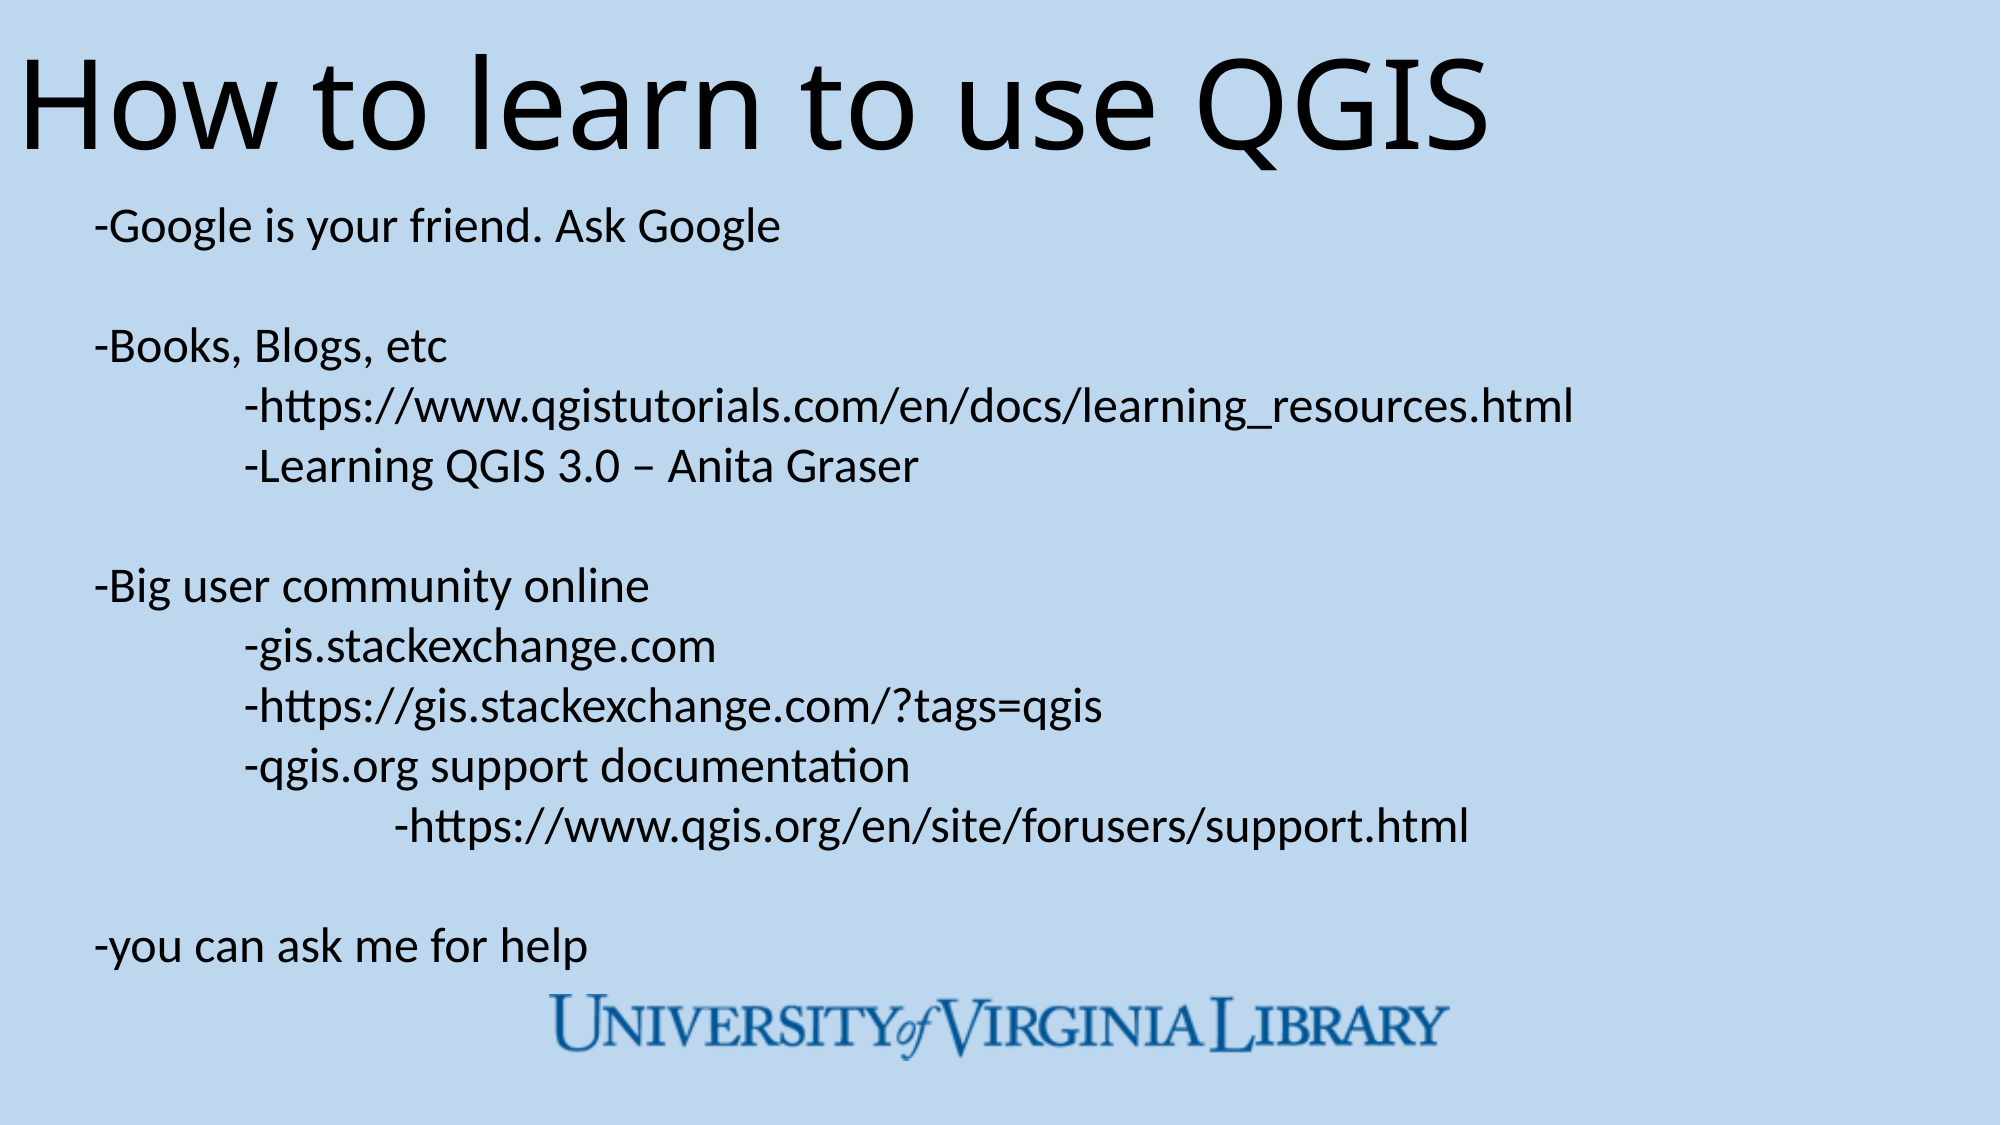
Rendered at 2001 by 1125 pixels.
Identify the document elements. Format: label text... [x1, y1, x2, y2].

text_box -Google is your friend. Ask Google -Books, Blogs, etc -https://www.qgistutorials.com/en/docs/learning_resources.html -Learning QGIS 3.0 – Anita Graser -Big user community online -gis.stackexchange.com -https://gis.stackexchange.com/?tags=qgis -qgis.org support documentation -https://www.qgis.org/en/site/forusers/support.html -you can ask me for help [78, 184, 1591, 1100]
title How to learn to use QGIS [0, 0, 1725, 218]
